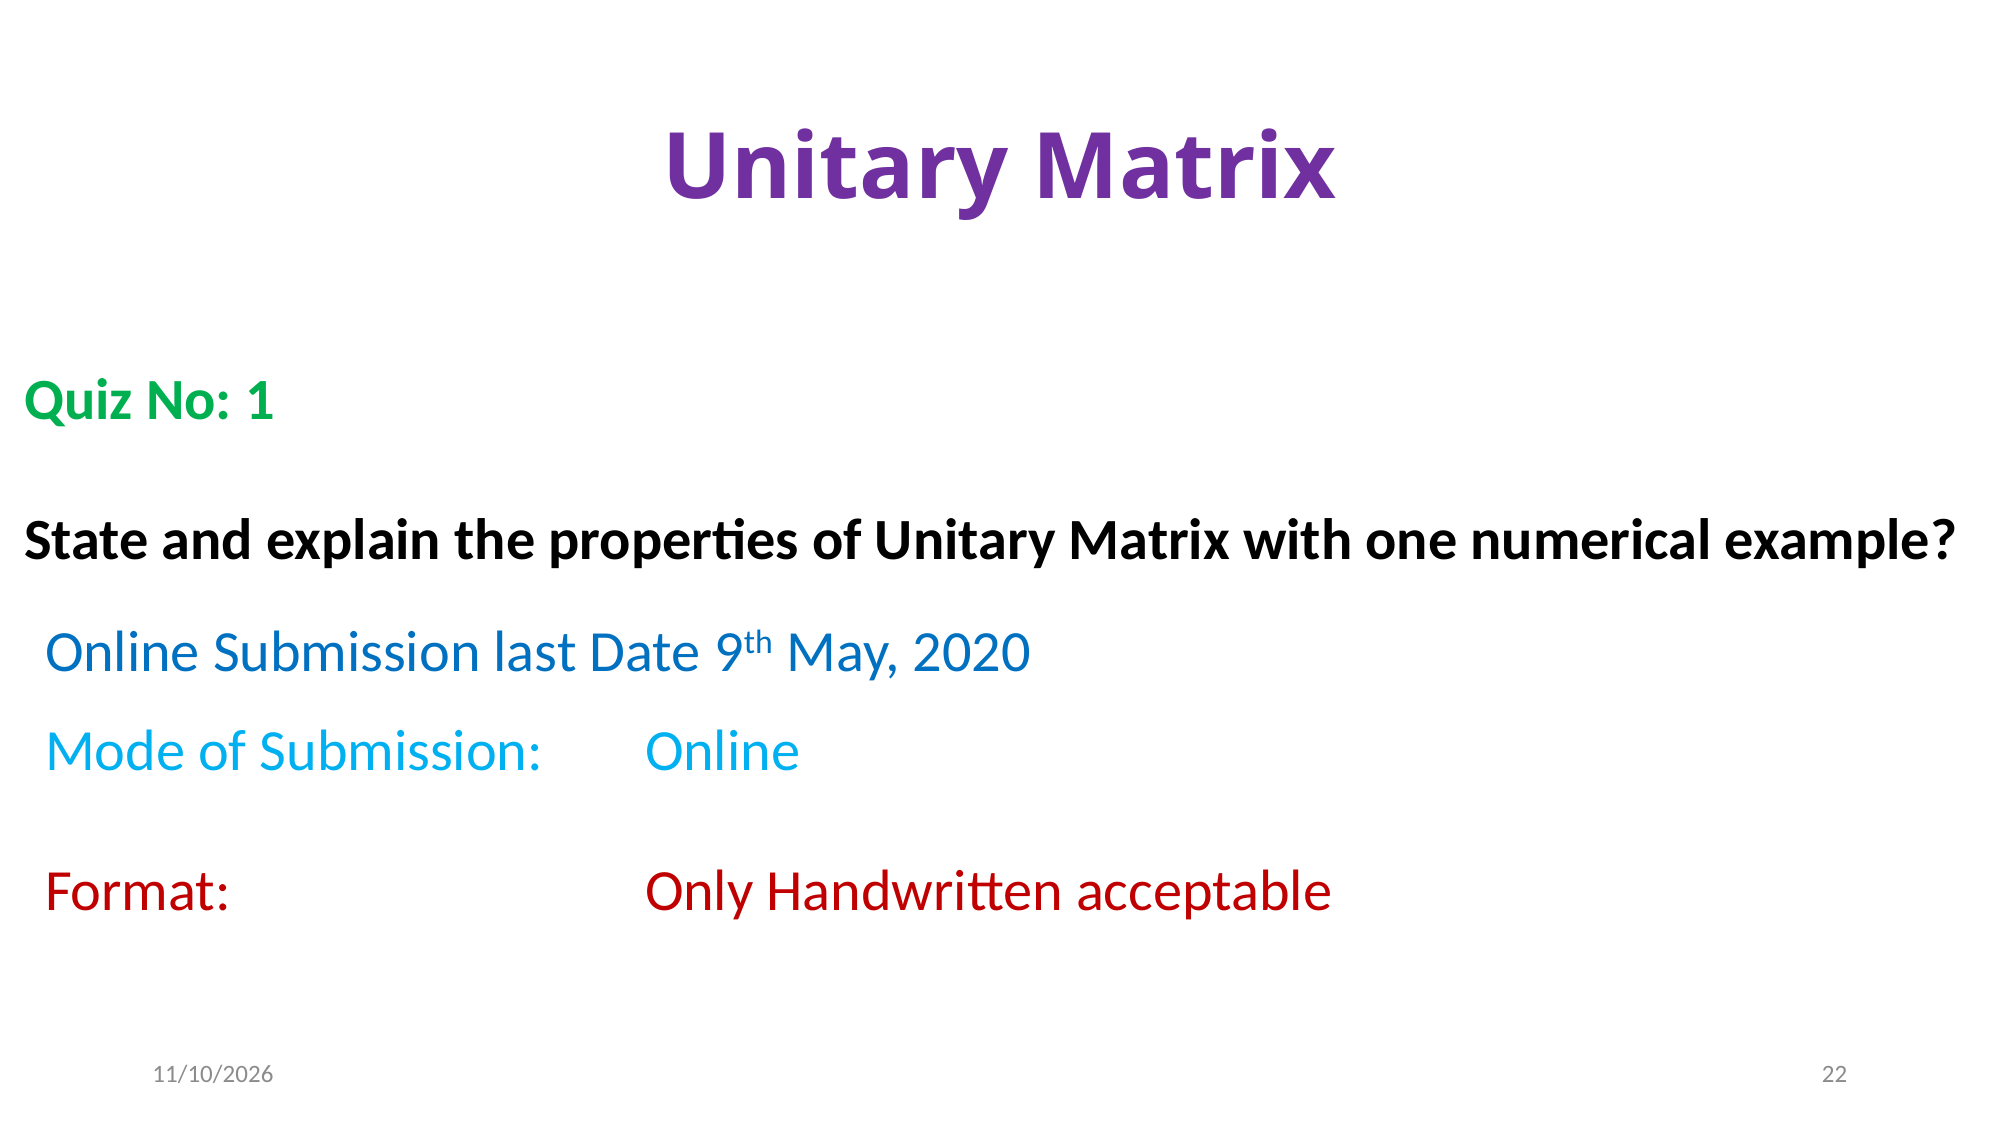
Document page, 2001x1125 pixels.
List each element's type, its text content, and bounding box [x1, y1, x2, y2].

text_box Mode of Submission: Online Format: Only Handwritten acceptable [30, 704, 1863, 930]
text_box Quiz No: 1 State and explain the properties of Unitary Matrix with one numerical example? [9, 353, 2000, 579]
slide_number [137, 1042, 588, 1103]
text_box Online Submission last Date 9th May, 2020 [30, 535, 1956, 690]
slide_number 22 [1412, 1042, 1863, 1103]
title Unitary Matrix [137, 59, 1863, 278]
